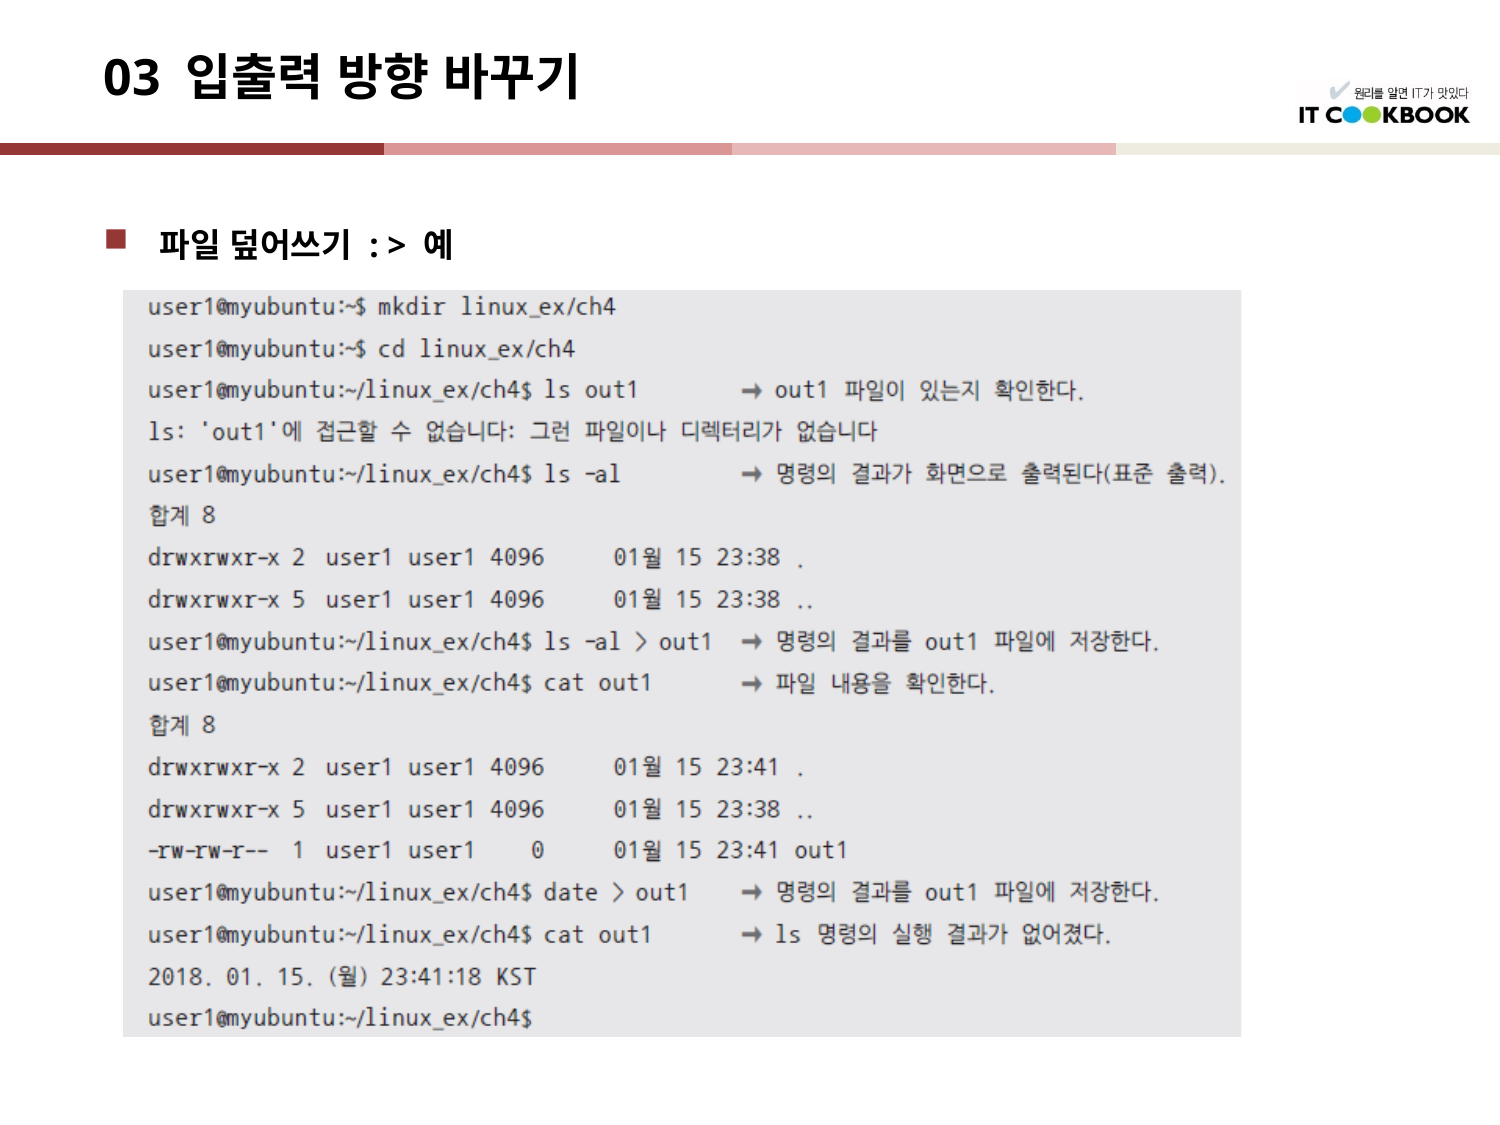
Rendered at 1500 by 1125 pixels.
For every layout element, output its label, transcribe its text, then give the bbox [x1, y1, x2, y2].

picture [1295, 78, 1473, 125]
picture [123, 290, 1243, 1037]
list 파일 덮어쓰기 : > 예 [88, 196, 1436, 1083]
title 03 입출력 방향 바꾸기 [88, 30, 1330, 121]
